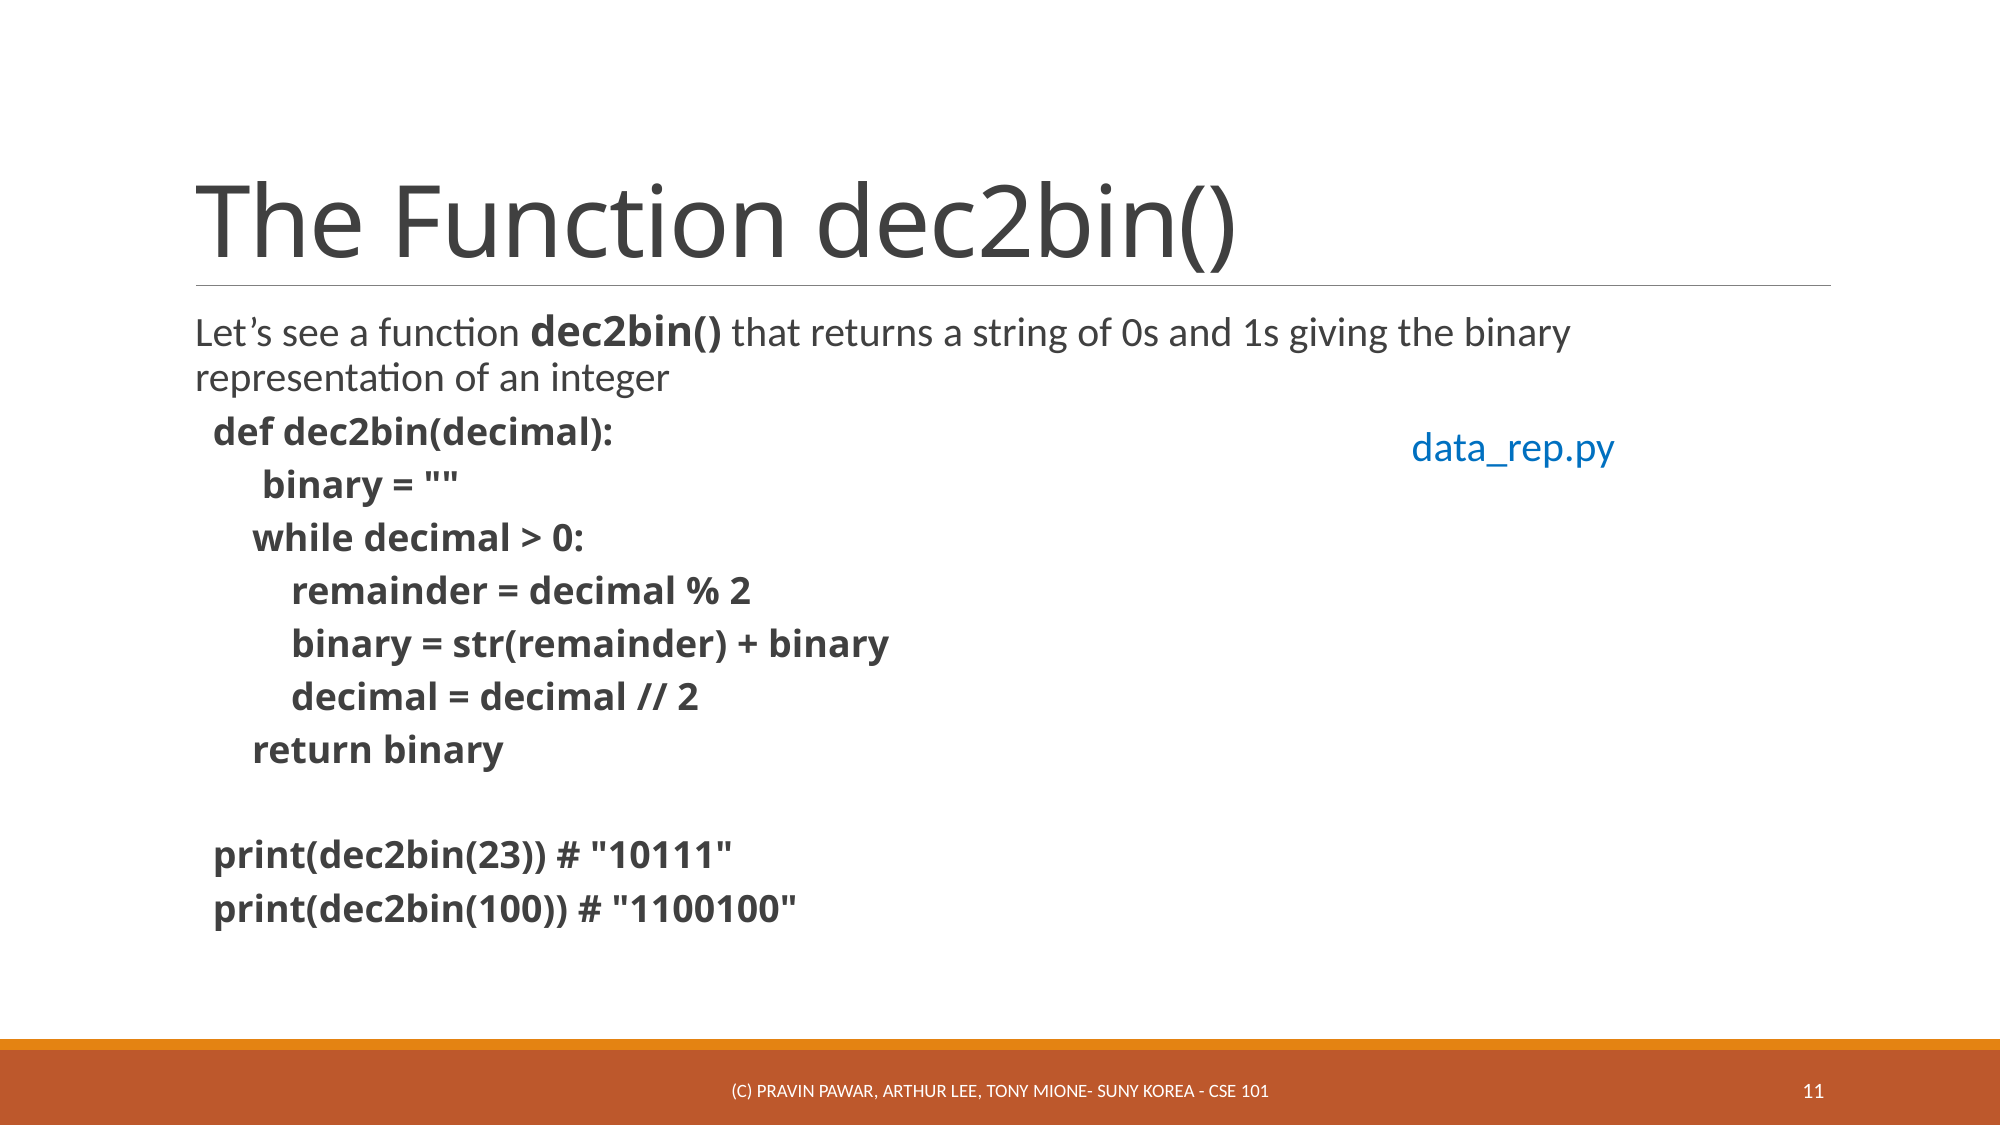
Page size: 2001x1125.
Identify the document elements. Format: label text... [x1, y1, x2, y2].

slide_number 11 [1624, 1059, 1840, 1120]
footer (c) Pravin Pawar, Arthur Lee, Tony Mione- SUNY Korea - CSE 101 [604, 1059, 1396, 1120]
title The Function dec2bin() [180, 47, 1830, 285]
list Let’s see a function dec2bin() that returns a string of 0s and 1s giving the binary representation of an integer def dec2bin(decimal): binary = "" while decimal > 0: remainder = decimal % 2 binary = str(remainder) + binary decimal = decimal // 2 return binary print(dec2bin(23)) # "10111" print(dec2bin(100)) # "1100100" [180, 302, 1830, 963]
text_box data_rep.py [1396, 412, 1631, 478]
